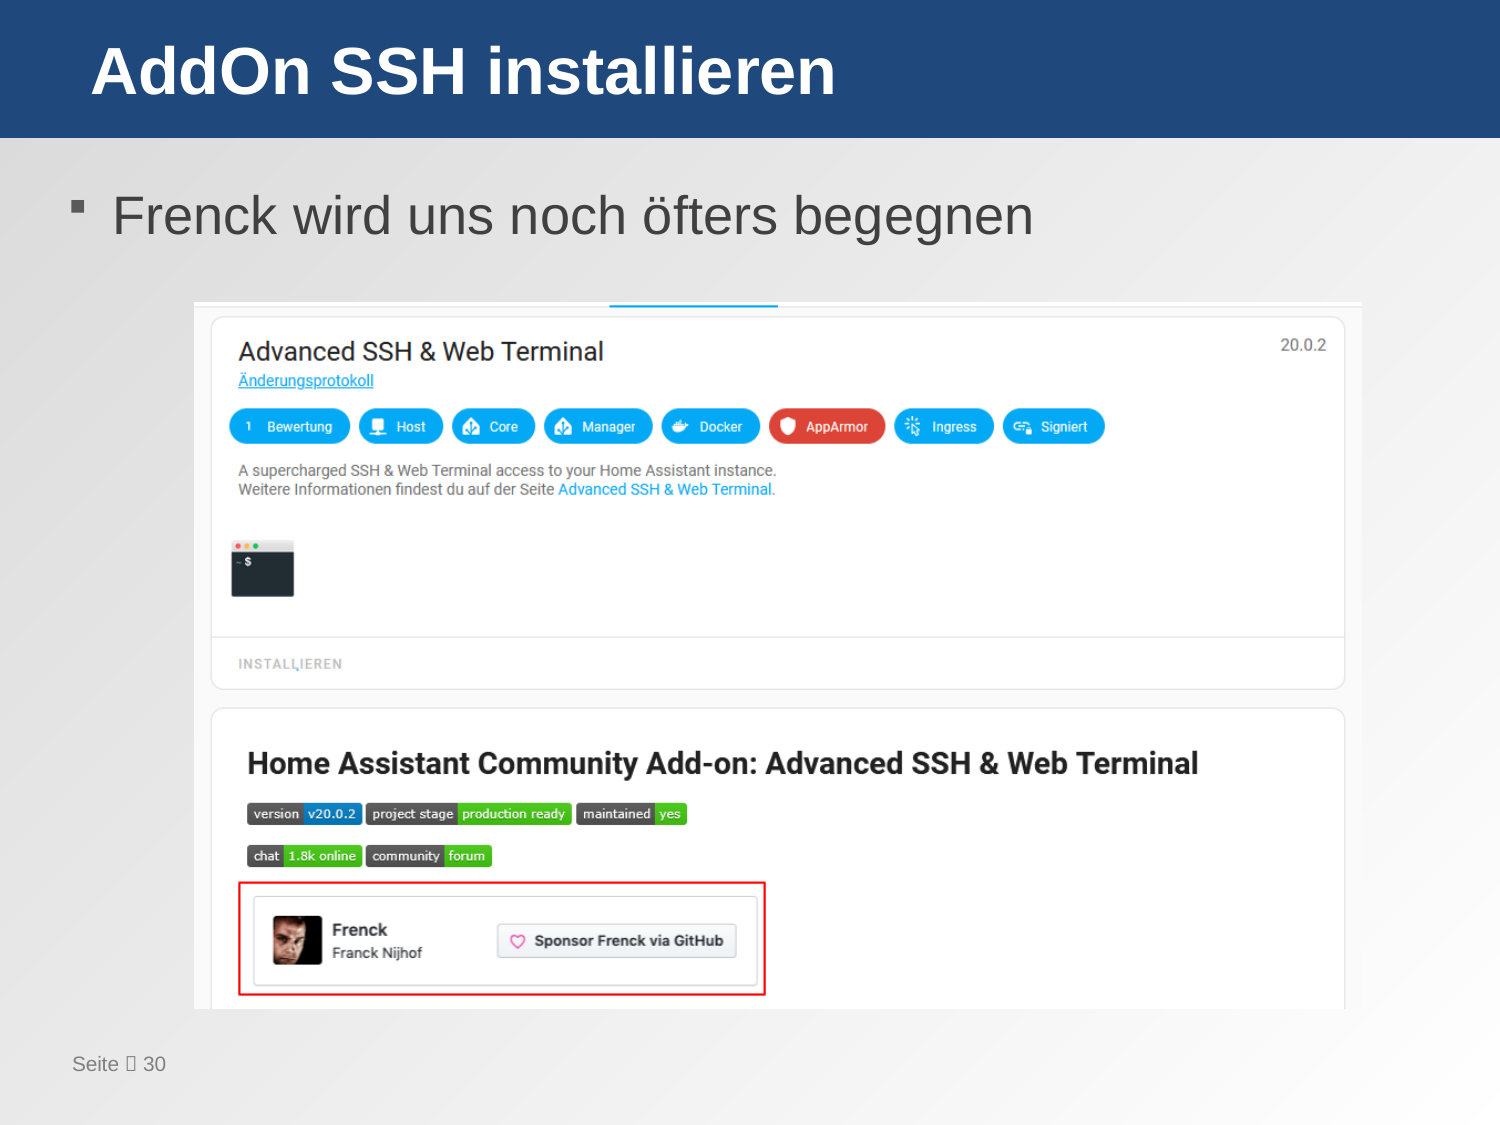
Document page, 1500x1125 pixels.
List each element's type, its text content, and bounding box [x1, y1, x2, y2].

title AddOn SSH installieren [75, 20, 1425, 208]
picture [194, 302, 1362, 1009]
list Frenck wird uns noch öfters begegnen [53, 172, 1400, 929]
